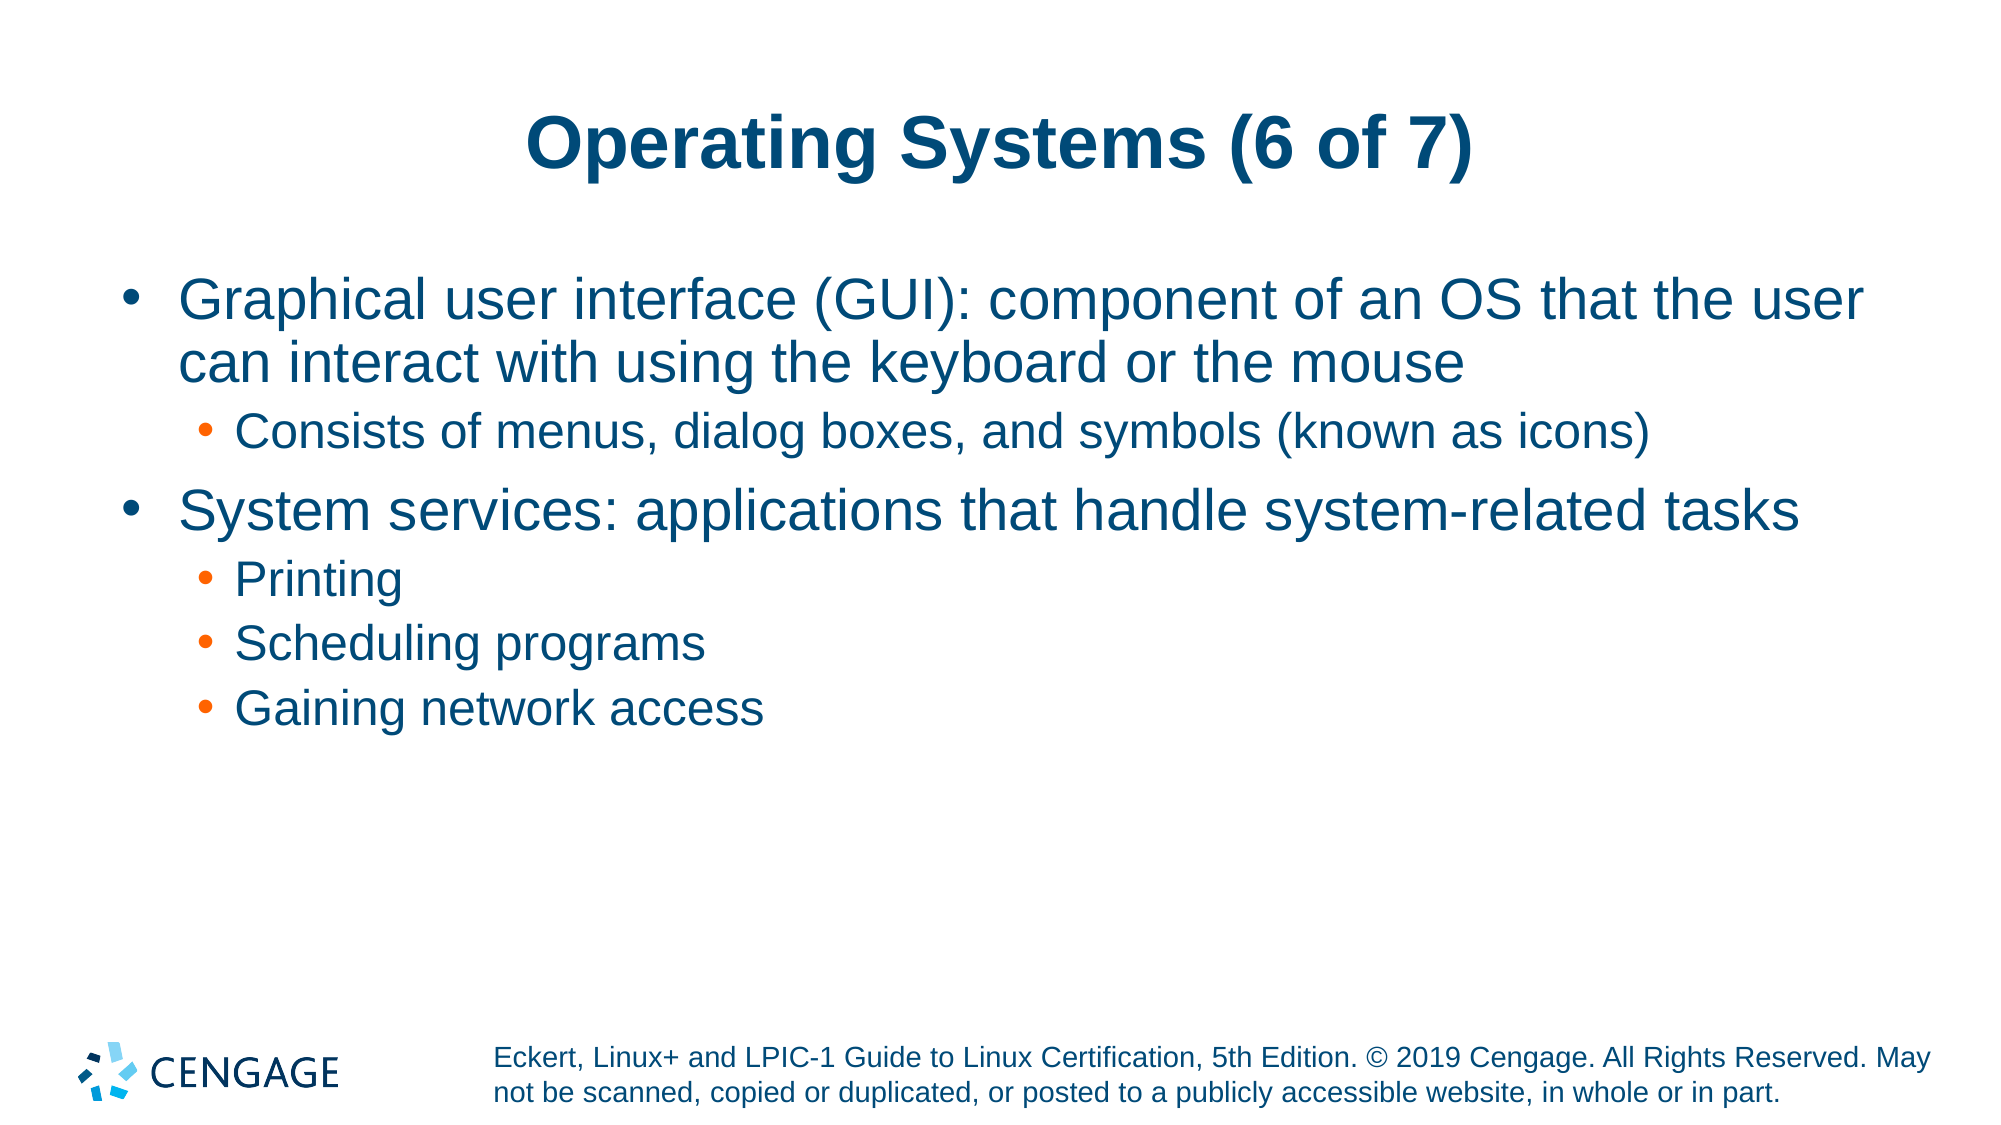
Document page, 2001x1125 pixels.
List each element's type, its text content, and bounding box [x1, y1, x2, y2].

title Operating Systems (6 of 7) [137, 103, 1863, 265]
picture [78, 1042, 338, 1101]
list Graphical user interface (GUI): component of an OS that the user can interact with using the keyboard or the mouse Consists of menus, dialog boxes, and symbols (known as icons) System services: applications that handle system-related tasks Printing Scheduling programs Gaining network access [121, 268, 1880, 990]
